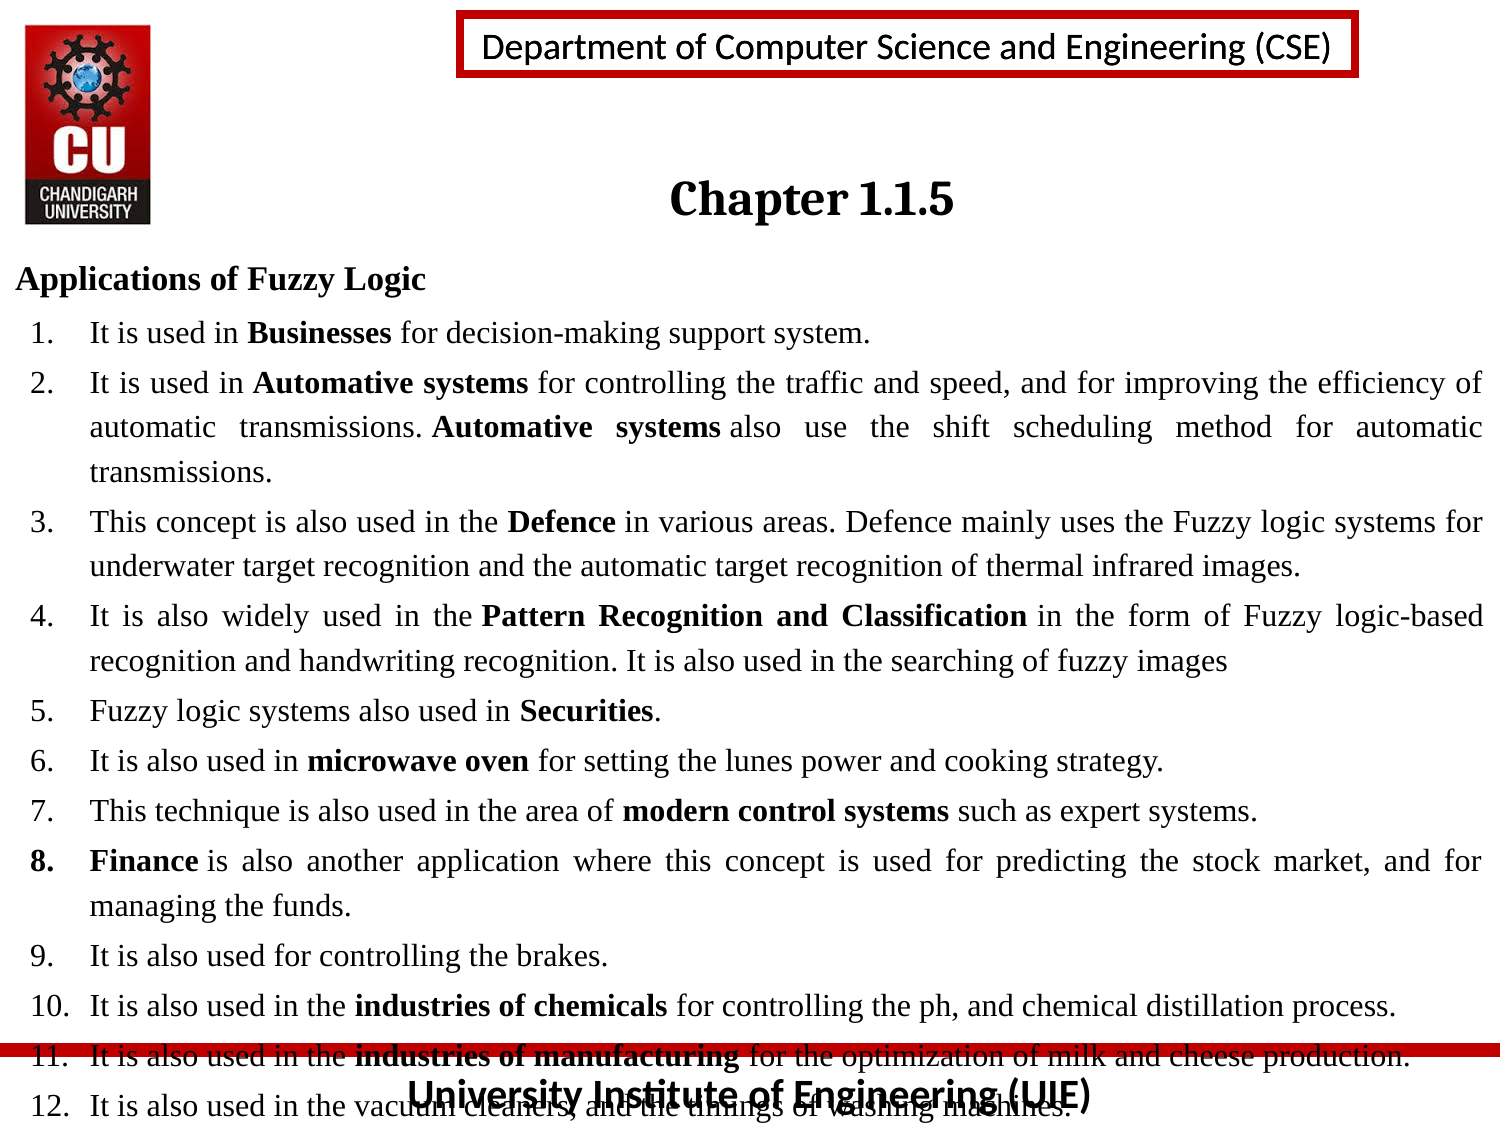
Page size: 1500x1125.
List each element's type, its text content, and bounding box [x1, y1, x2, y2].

title Chapter 1.1.5 [162, 174, 1463, 242]
picture [24, 24, 151, 225]
list Applications of Fuzzy Logic It is used in Businesses for decision-making support system. It is used in Automative systems for controlling the traffic and speed, and for improving the efficiency of automatic transmissions. Automative systems also use the shift scheduling method for automatic transmissions. This concept is also used in the Defence in various areas. Defence mainly uses the Fuzzy logic systems for underwater target recognition and the automatic target recognition of thermal infrared images. It is also widely used in the Pattern Recognition and Classification in the form of Fuzzy logic-based recognition and handwriting recognition. It is also used in the searching of fuzzy images Fuzzy logic systems also used in Securities. It is also used in microwave oven for setting the lunes power and cooking strategy. This technique is also used in the area of modern control systems such as expert systems. Finance is also another application where this concept is used for predicting the stock market, and for managing the funds. It is also used for controlling the brakes. It is also used in the industries of chemicals for controlling the ph, and chemical distillation process. It is also used in the industries of manufacturing for the optimization of milk and cheese production. It is also used in the vacuum cleaners, and the timings of washing machines. It is also used in heaters, air conditioners, and humidifiers. [0, 242, 1500, 1125]
